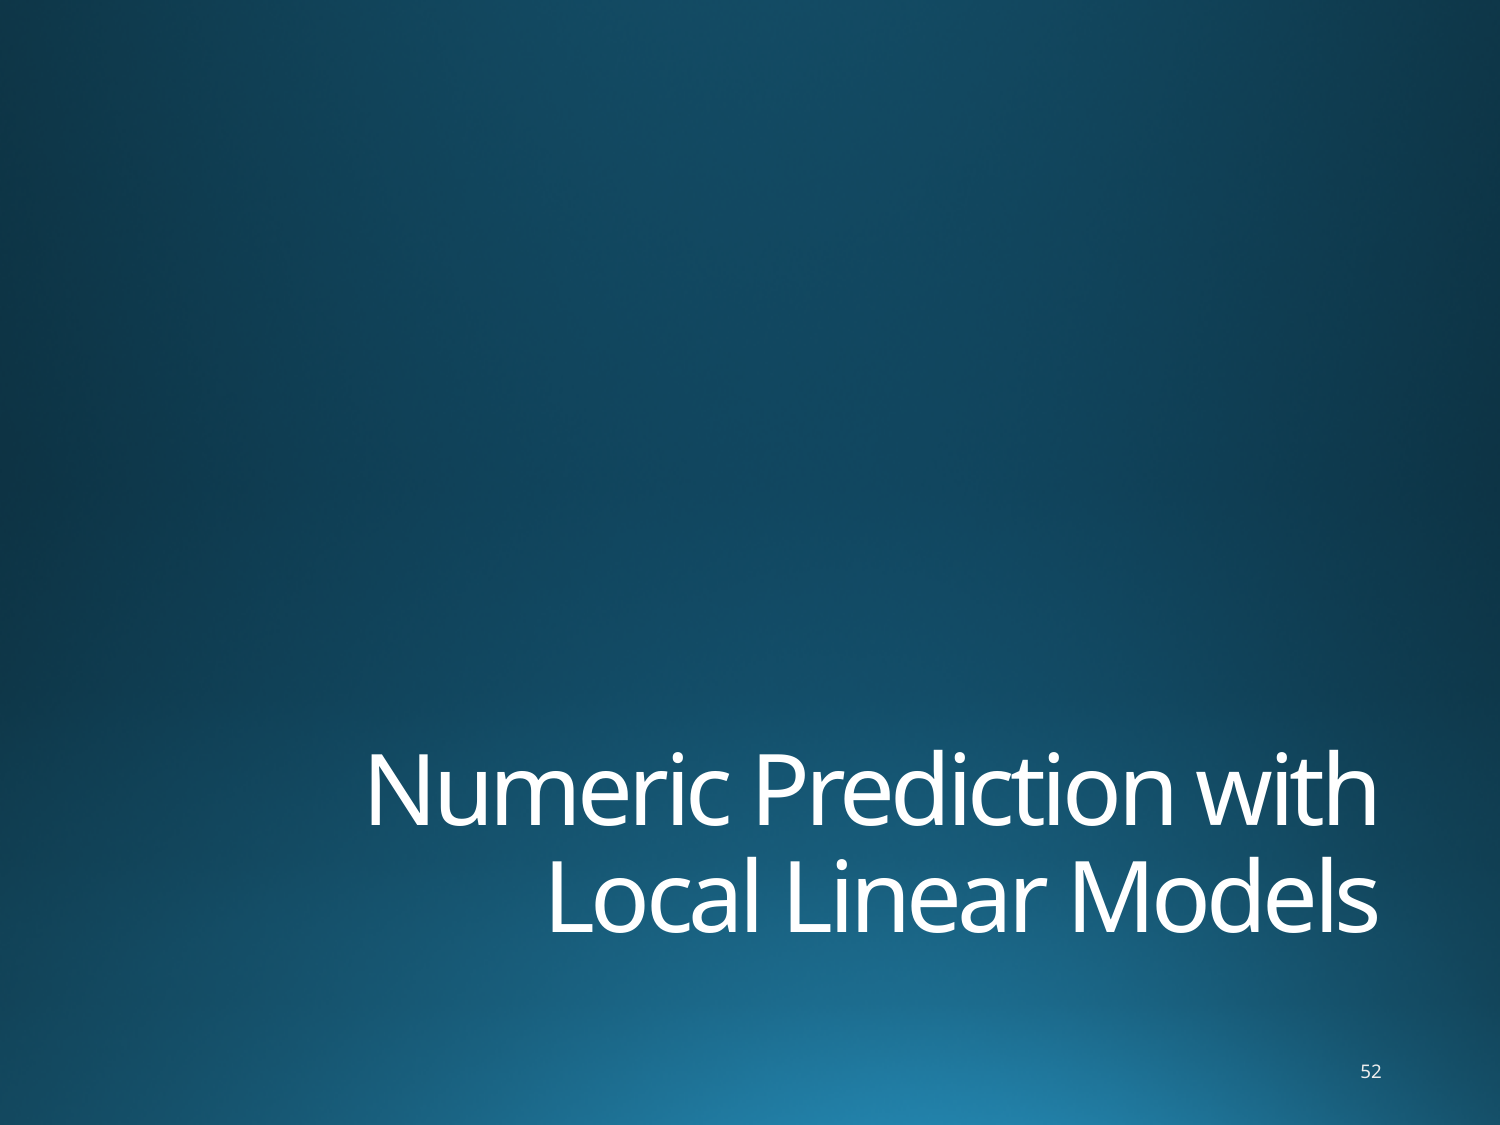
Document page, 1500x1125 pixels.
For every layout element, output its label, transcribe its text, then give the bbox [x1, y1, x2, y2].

picture [0, 0, 1500, 1125]
slide_number 52 [1059, 1042, 1397, 1103]
title Numeric Prediction with Local Linear Models [271, 732, 1397, 1031]
